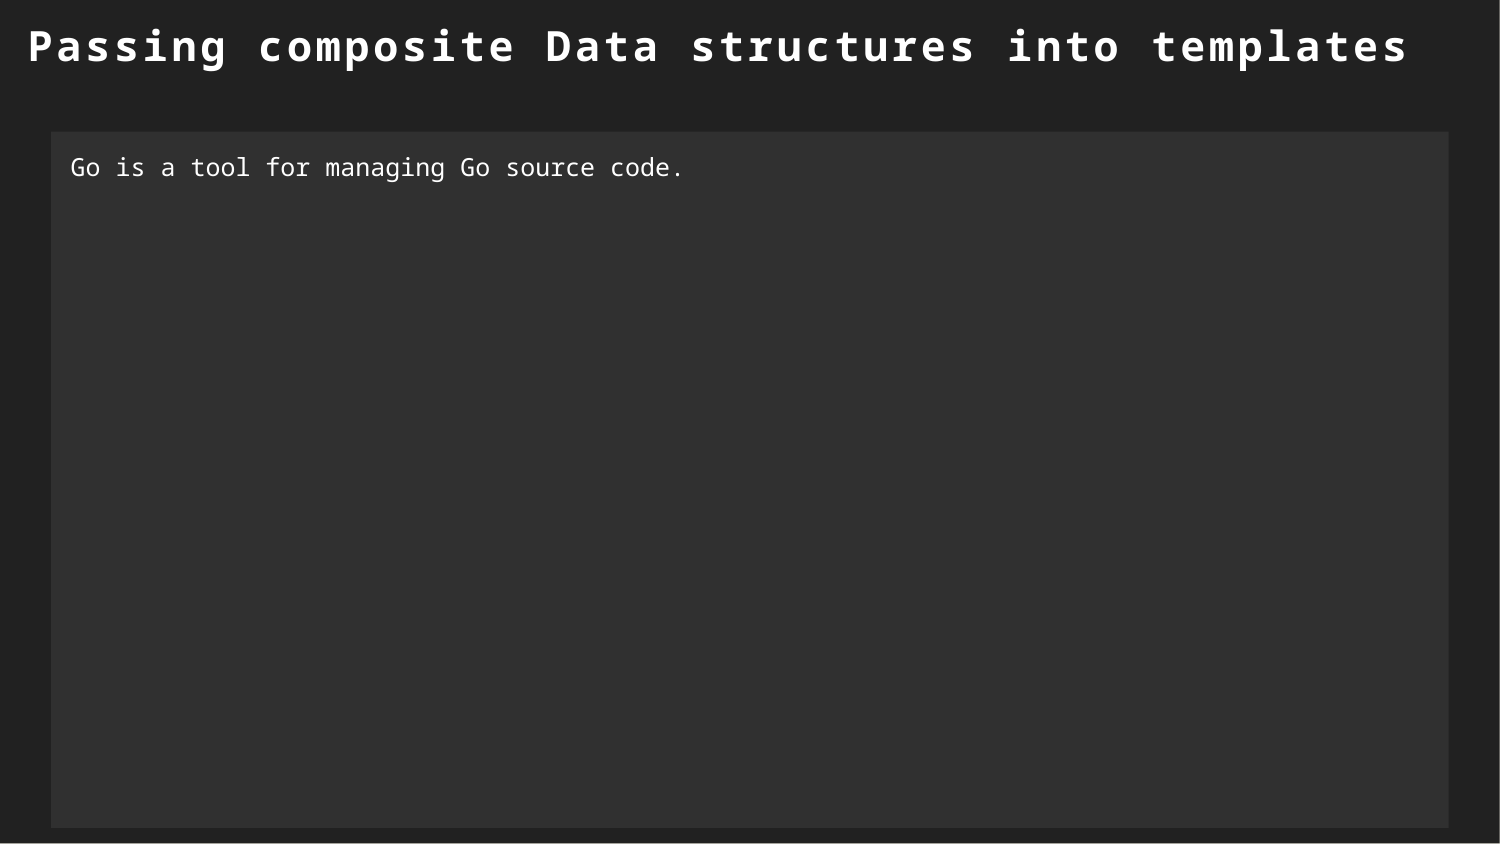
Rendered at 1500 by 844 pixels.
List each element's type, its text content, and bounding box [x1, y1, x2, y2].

text_box Go is a tool for managing Go source code. [68, 149, 1432, 811]
text_box [51, 131, 1449, 828]
text_box Passing composite Data structures into templates [25, 17, 1475, 117]
